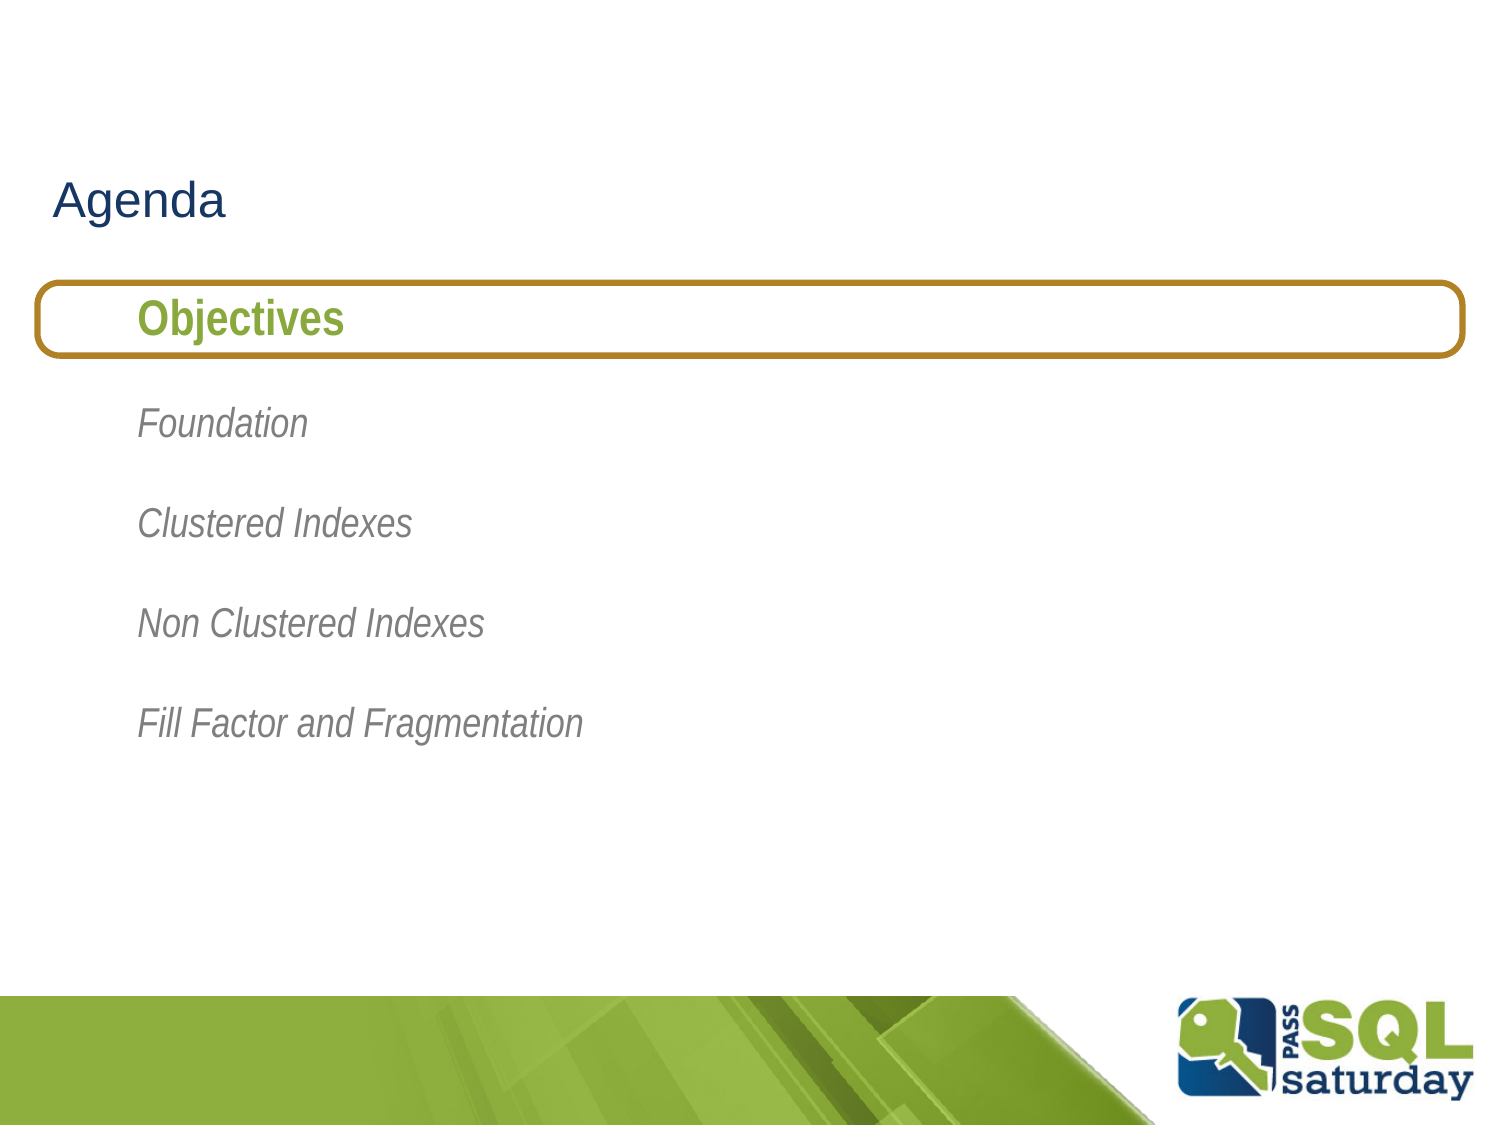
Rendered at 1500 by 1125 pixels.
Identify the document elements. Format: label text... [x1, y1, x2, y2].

title Agenda [37, 159, 1463, 236]
text_box Objectives Foundation Clustered Indexes Non Clustered Indexes Fill Factor and Fragmentation [137, 278, 1413, 897]
picture [0, 969, 1483, 1125]
text_box [1413, 280, 1465, 358]
text_box [35, 280, 137, 358]
